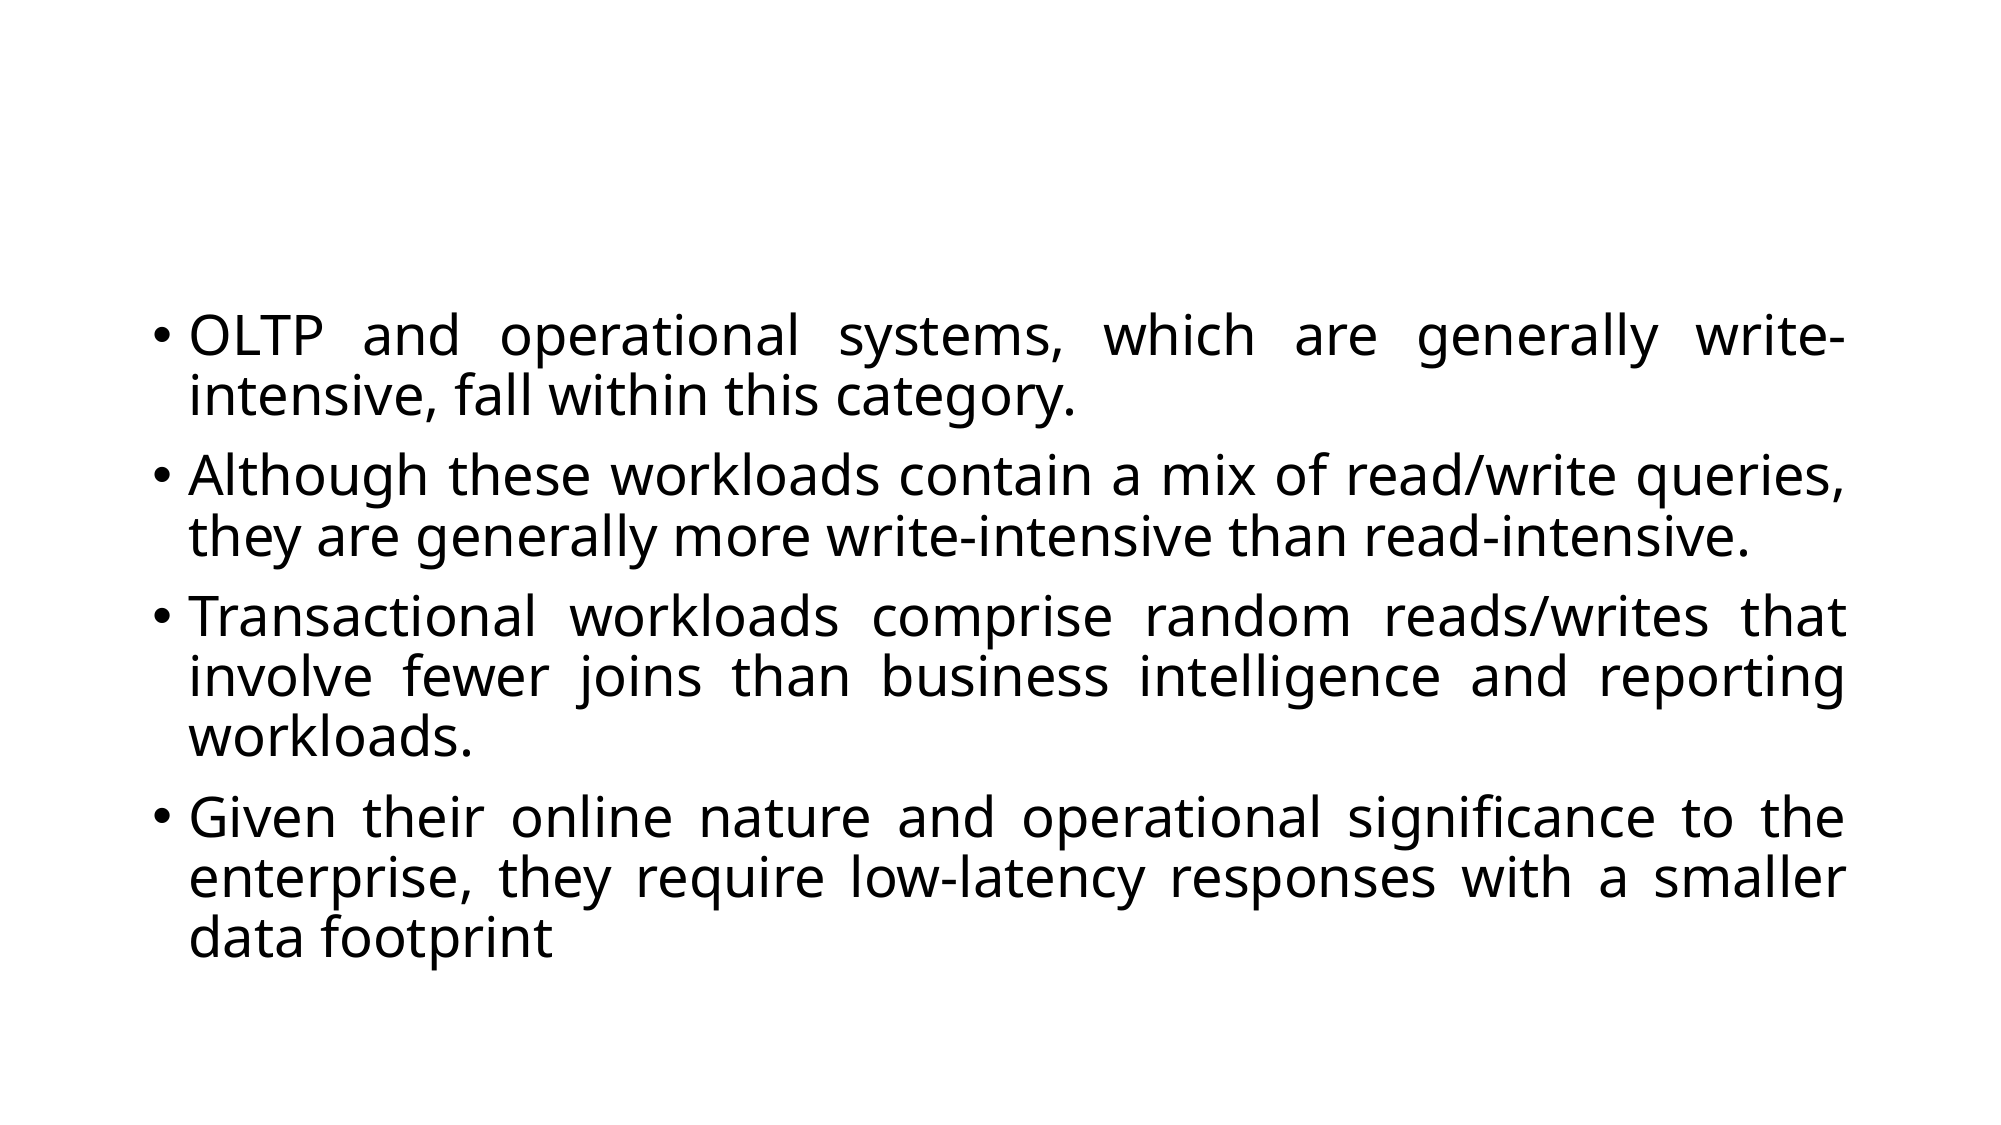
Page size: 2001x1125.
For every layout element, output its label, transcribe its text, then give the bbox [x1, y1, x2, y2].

list OLTP and operational systems, which are generally write-intensive, fall within this category. Although these workloads contain a mix of read/write queries, they are generally more write-intensive than read-intensive. Transactional workloads comprise random reads/writes that involve fewer joins than business intelligence and reporting workloads. Given their online nature and operational significance to the enterprise, they require low-latency responses with a smaller data footprint [137, 299, 1863, 1014]
